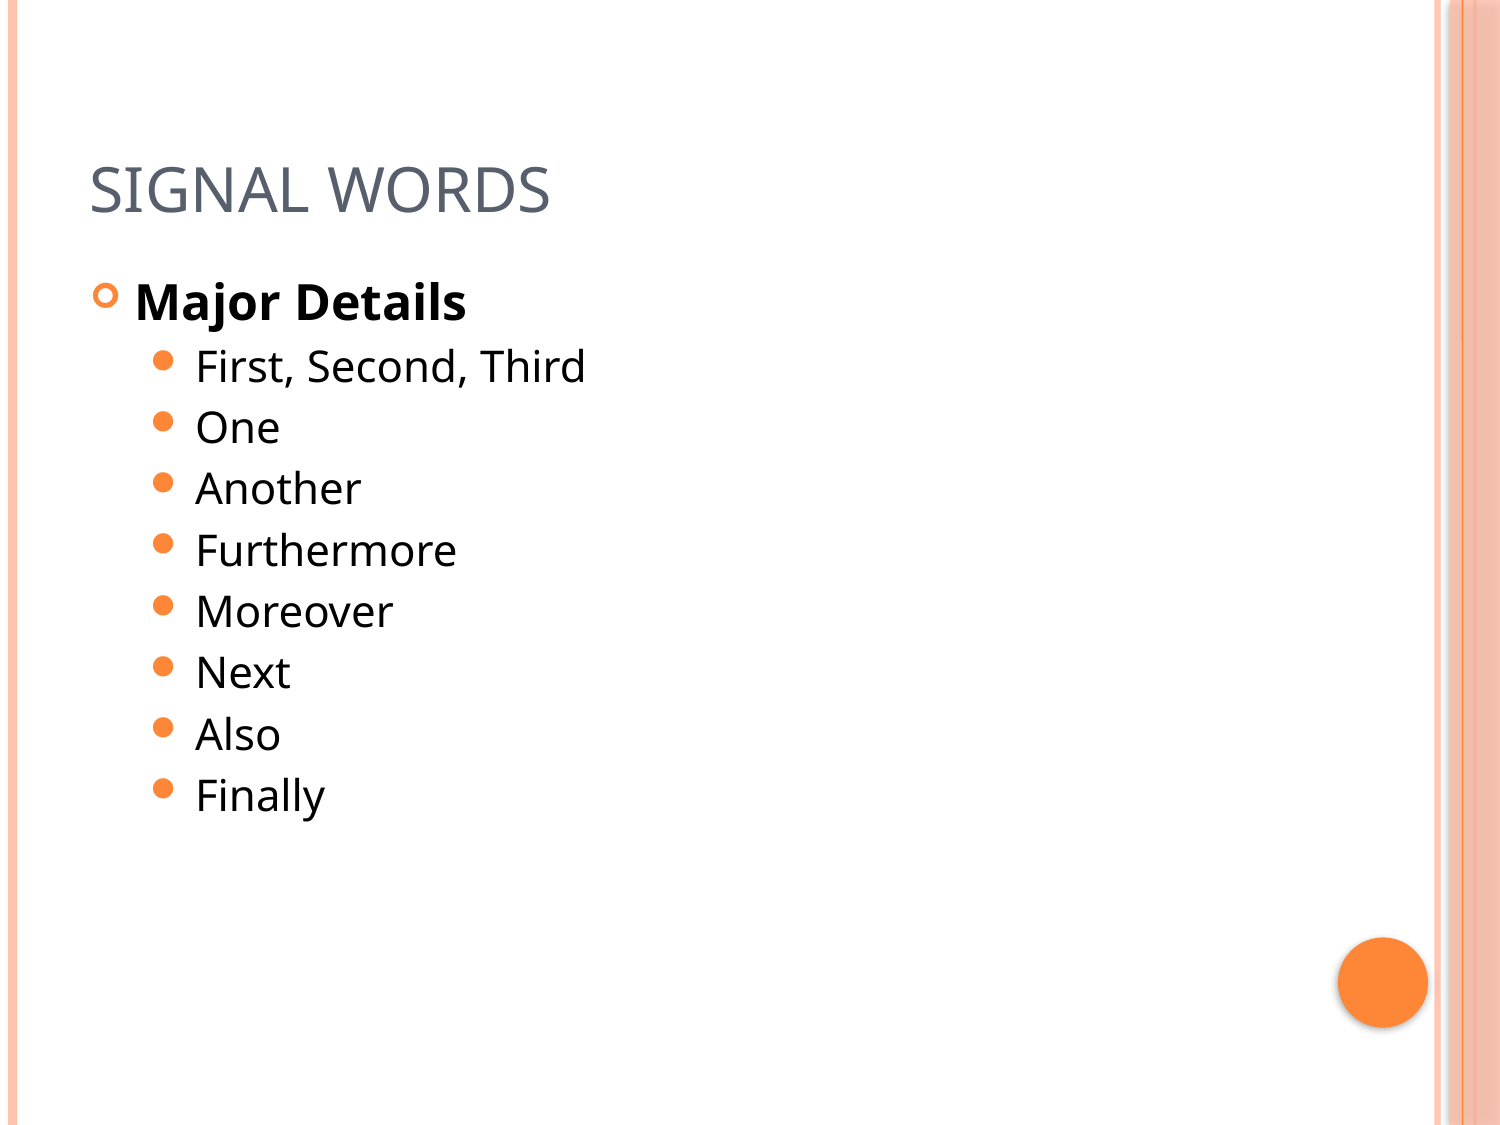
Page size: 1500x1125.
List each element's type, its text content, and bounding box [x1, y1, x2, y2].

title Signal Words [75, 45, 1300, 233]
list Major Details First, Second, Third One Another Furthermore Moreover Next Also Finally [75, 262, 1300, 1062]
